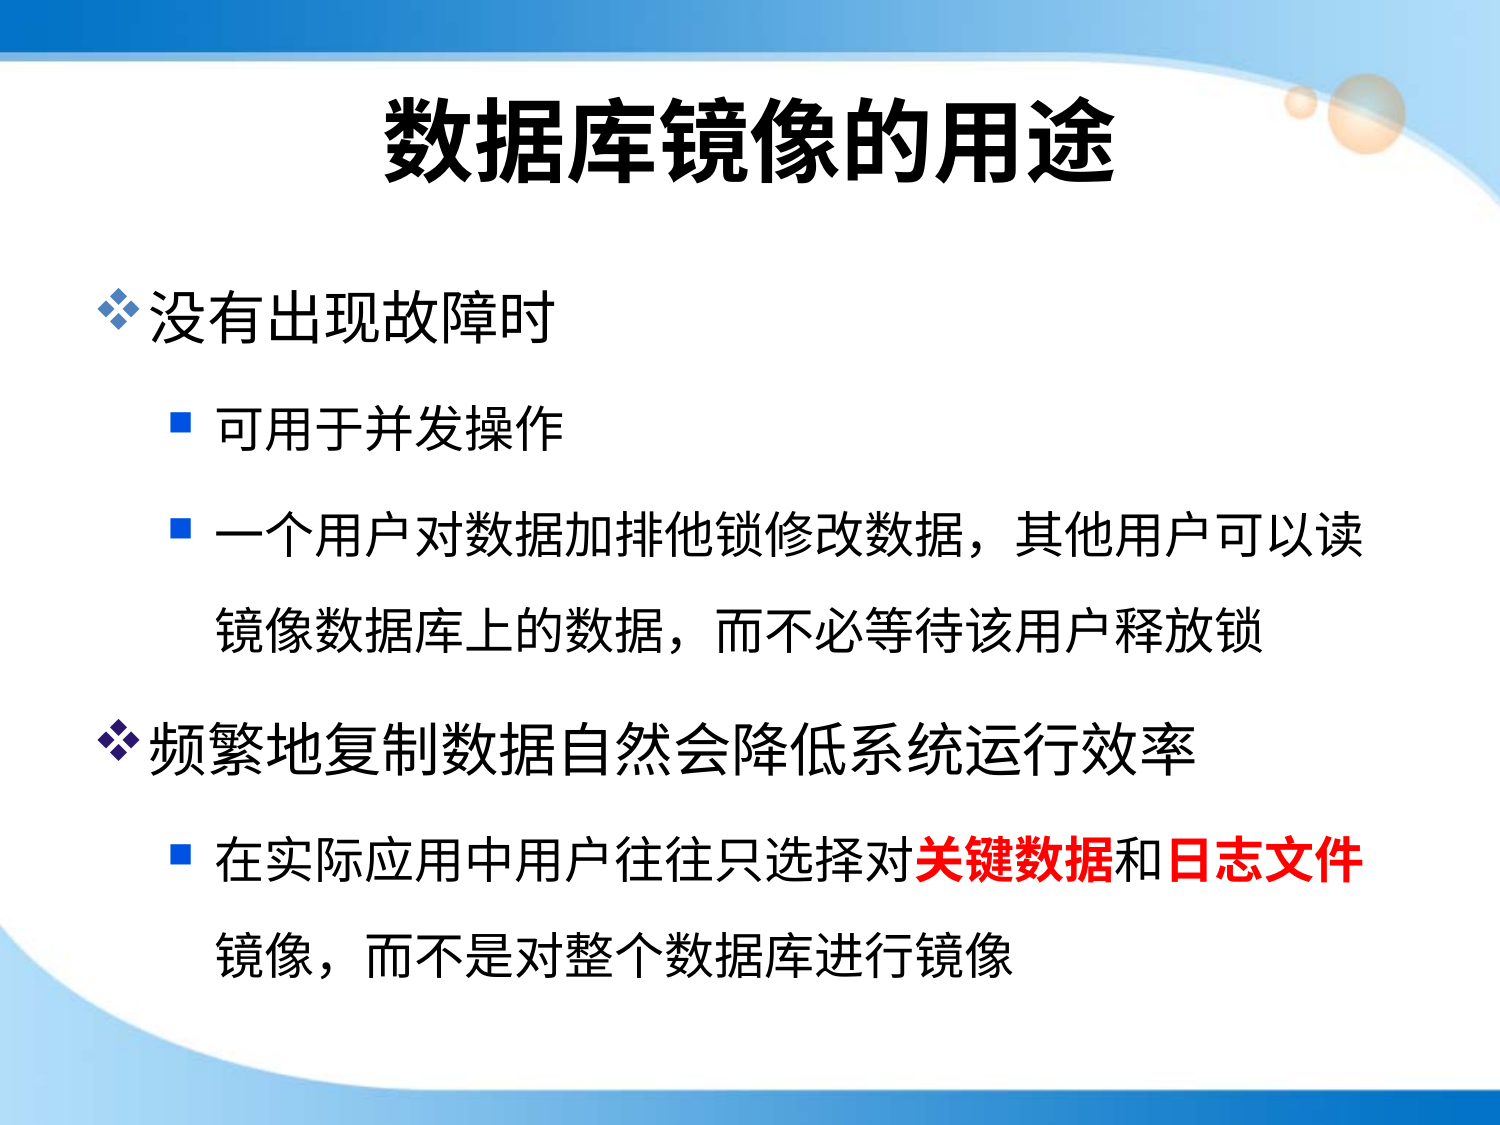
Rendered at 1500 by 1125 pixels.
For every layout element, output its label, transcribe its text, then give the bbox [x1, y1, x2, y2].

list 没有出现故障时 可用于并发操作 一个用户对数据加排他锁修改数据，其他用户可以读镜像数据库上的数据，而不必等待该用户释放锁 频繁地复制数据自然会降低系统运行效率 在实际应用中用户往往只选择对关键数据和日志文件镜像，而不是对整个数据库进行镜像 [77, 232, 1428, 1026]
title 数据库镜像的用途 [75, 45, 1425, 233]
picture [0, 0, 1500, 1125]
